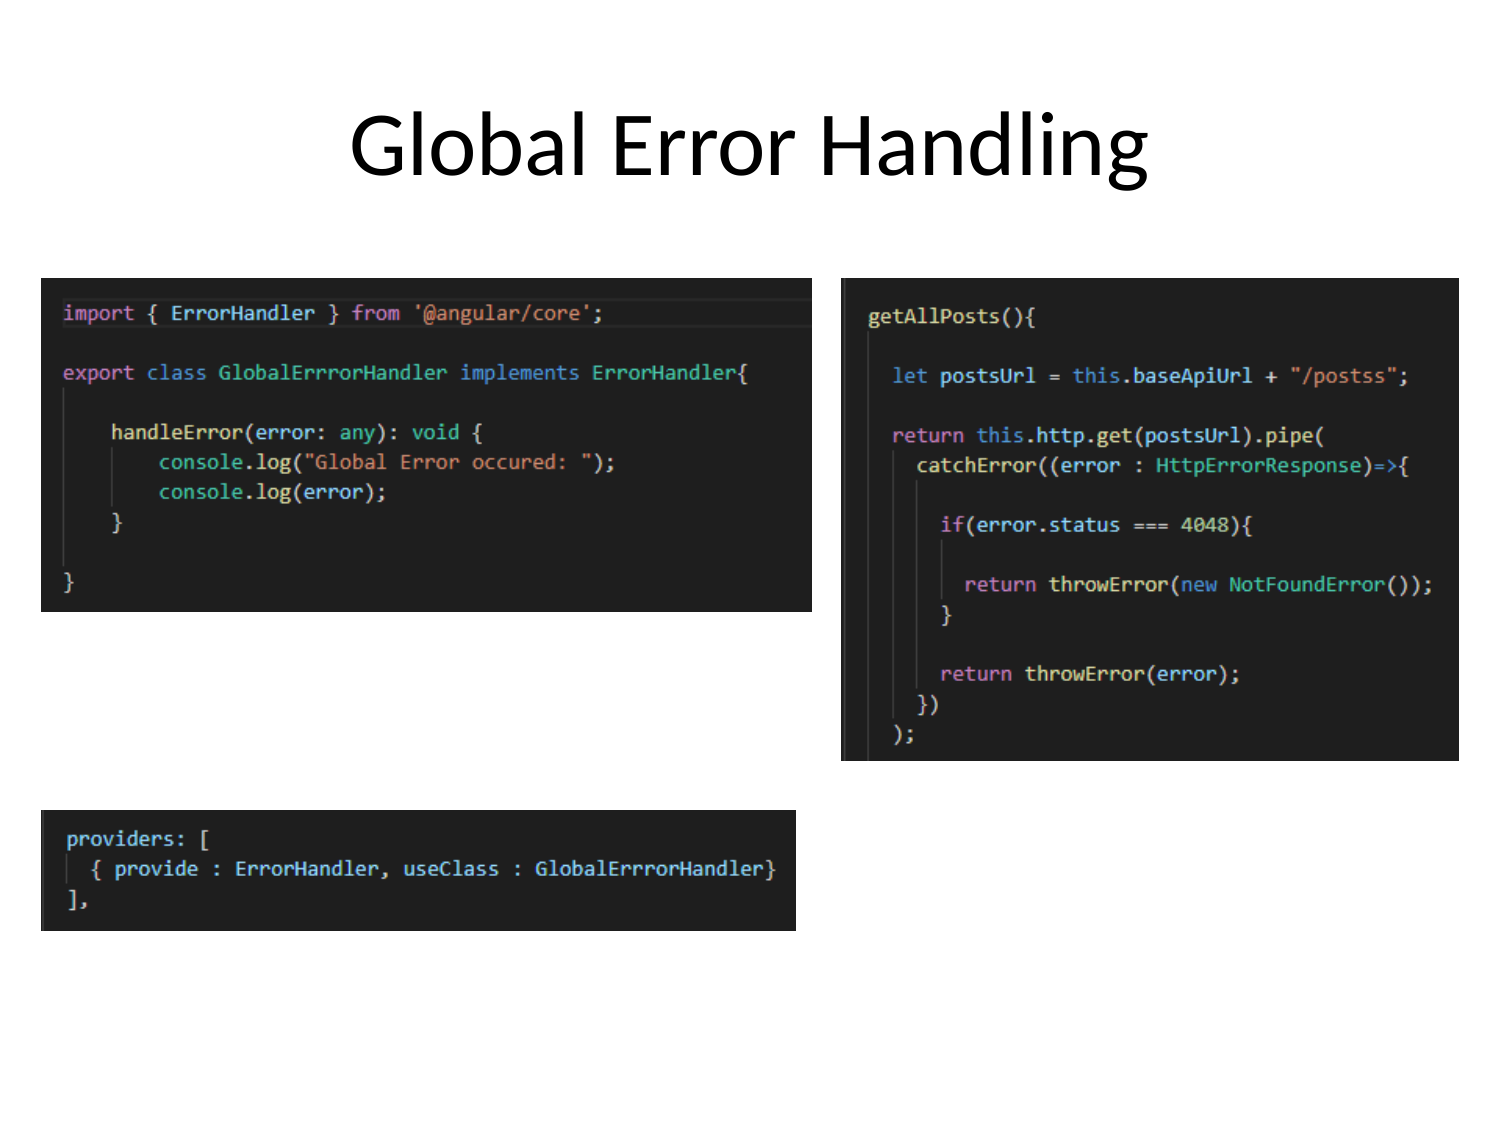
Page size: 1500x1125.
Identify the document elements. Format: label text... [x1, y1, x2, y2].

picture [41, 810, 797, 932]
title Global Error Handling [75, 45, 1425, 233]
picture [841, 278, 1459, 761]
picture [40, 278, 812, 612]
